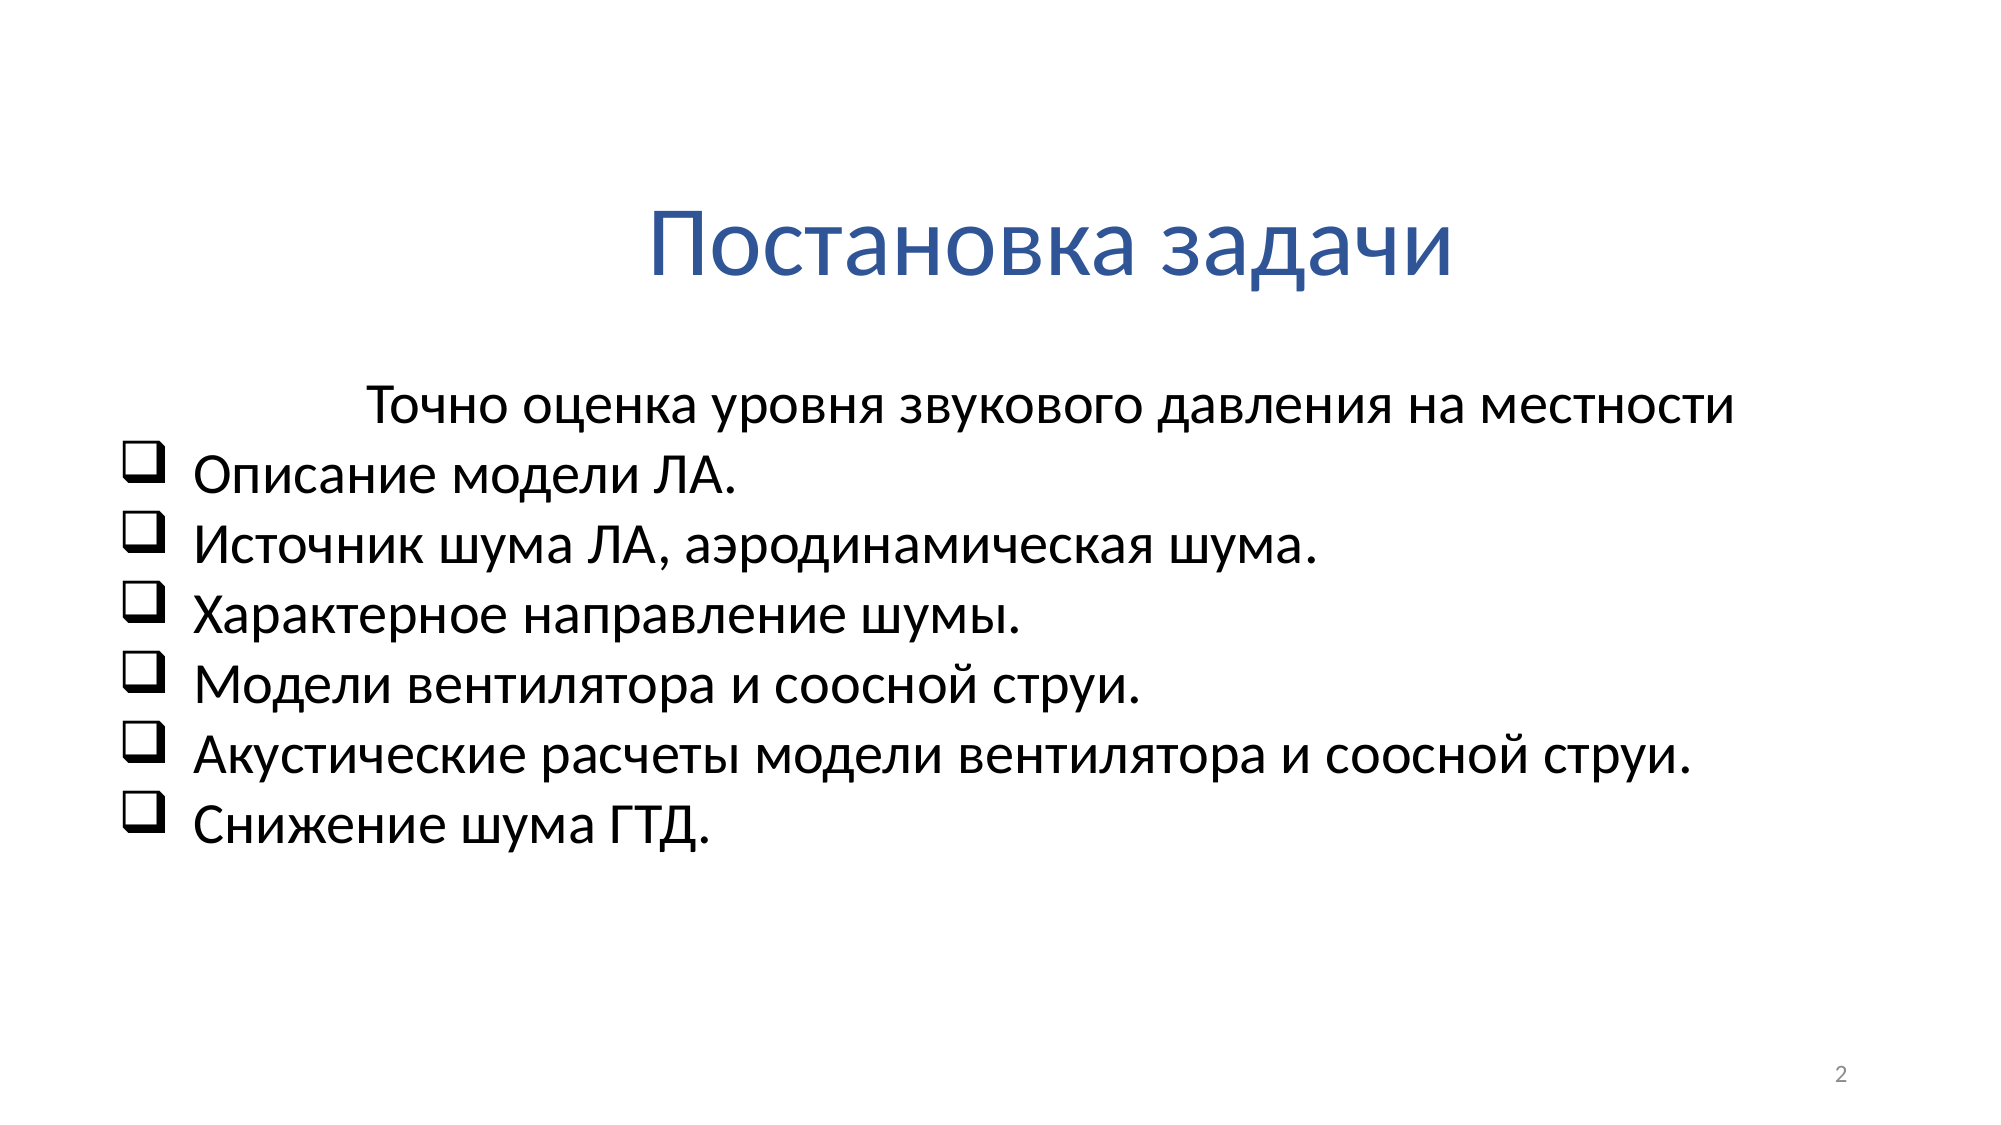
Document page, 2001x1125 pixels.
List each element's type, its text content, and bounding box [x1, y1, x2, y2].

text_box Постановка задачи Точно оценка уровня звукового давления на местности Описание модели ЛА. Источник шума ЛА, аэродинамическая шума. Характерное направление шумы. Модели вентилятора и соосной струи. Акустические расчеты модели вентилятора и соосной струи. Снижение шума ГТД. [103, 167, 2000, 1073]
slide_number 2 [1412, 1042, 1863, 1103]
